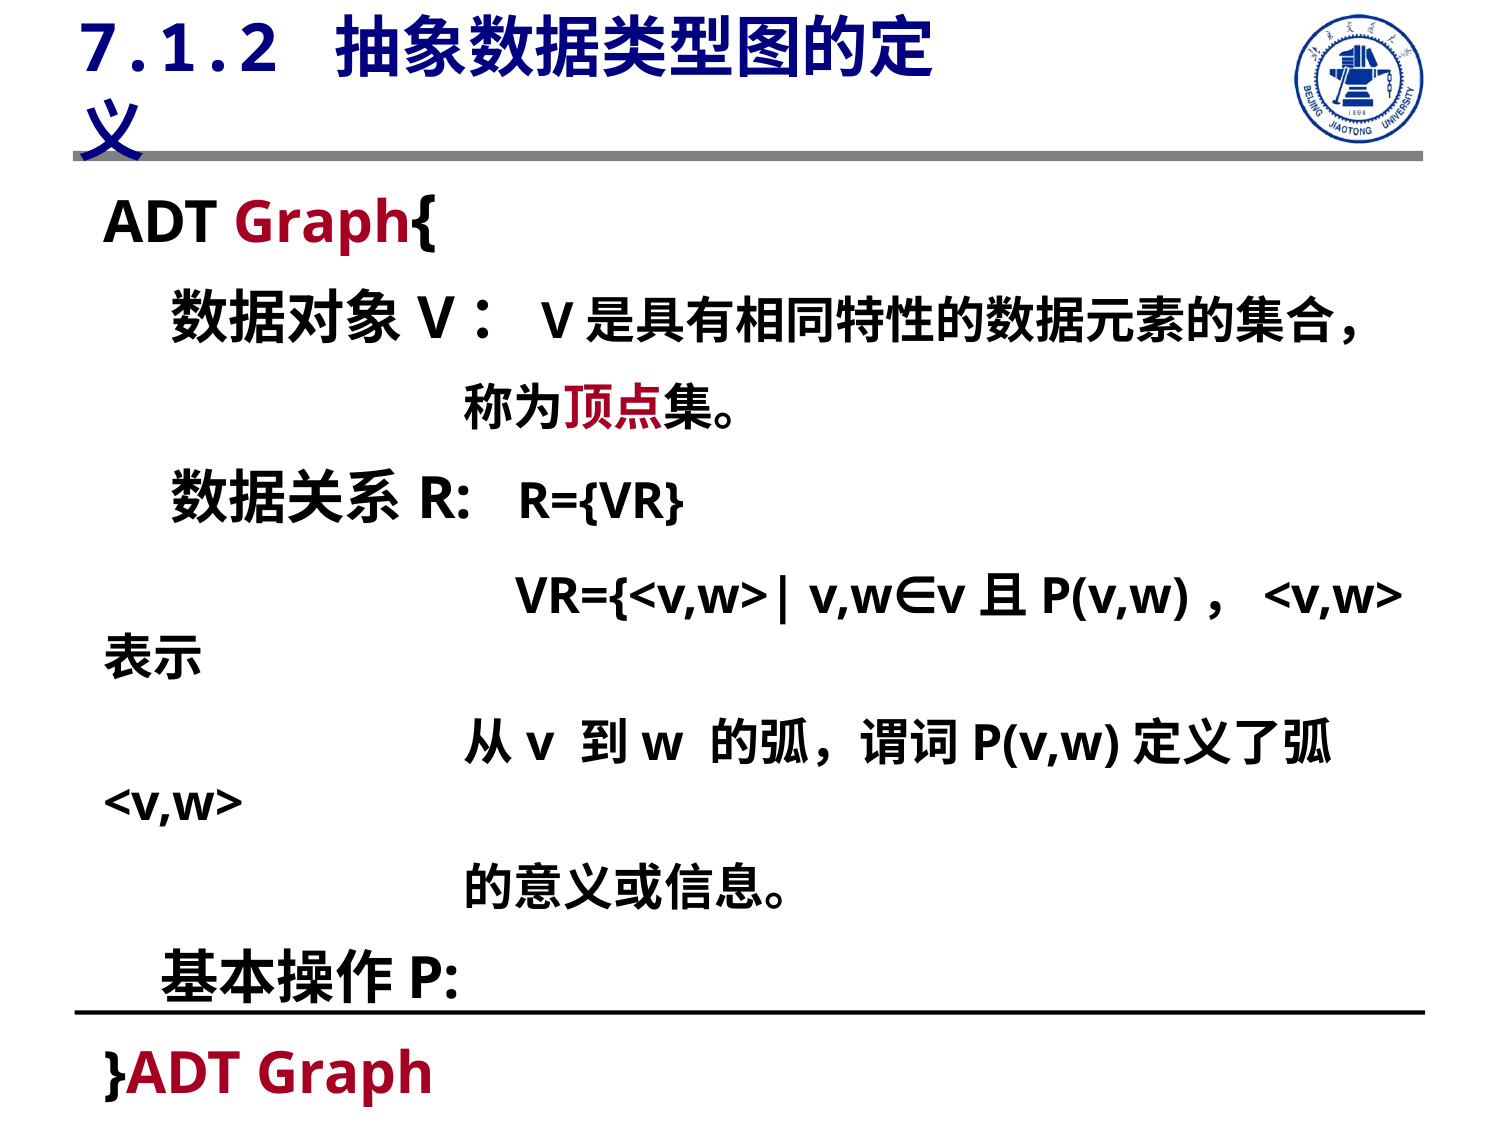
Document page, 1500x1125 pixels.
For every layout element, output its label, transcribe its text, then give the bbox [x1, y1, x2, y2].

picture [1294, 14, 1424, 144]
text_box 7.1.2 抽象数据类型图的定义 [64, 40, 998, 130]
text_box ADT Graph{ 数据对象V：V是具有相同特性的数据元素的集合， 称为顶点集。 数据关系R: R={VR} VR={<v,w>| v,w∈v且P(v,w)，<v,w> 表示 从v 到w 的弧，谓词P(v,w)定义了弧<v,w> 的意义或信息。 基本操作P: }ADT Graph [88, 167, 1451, 1113]
